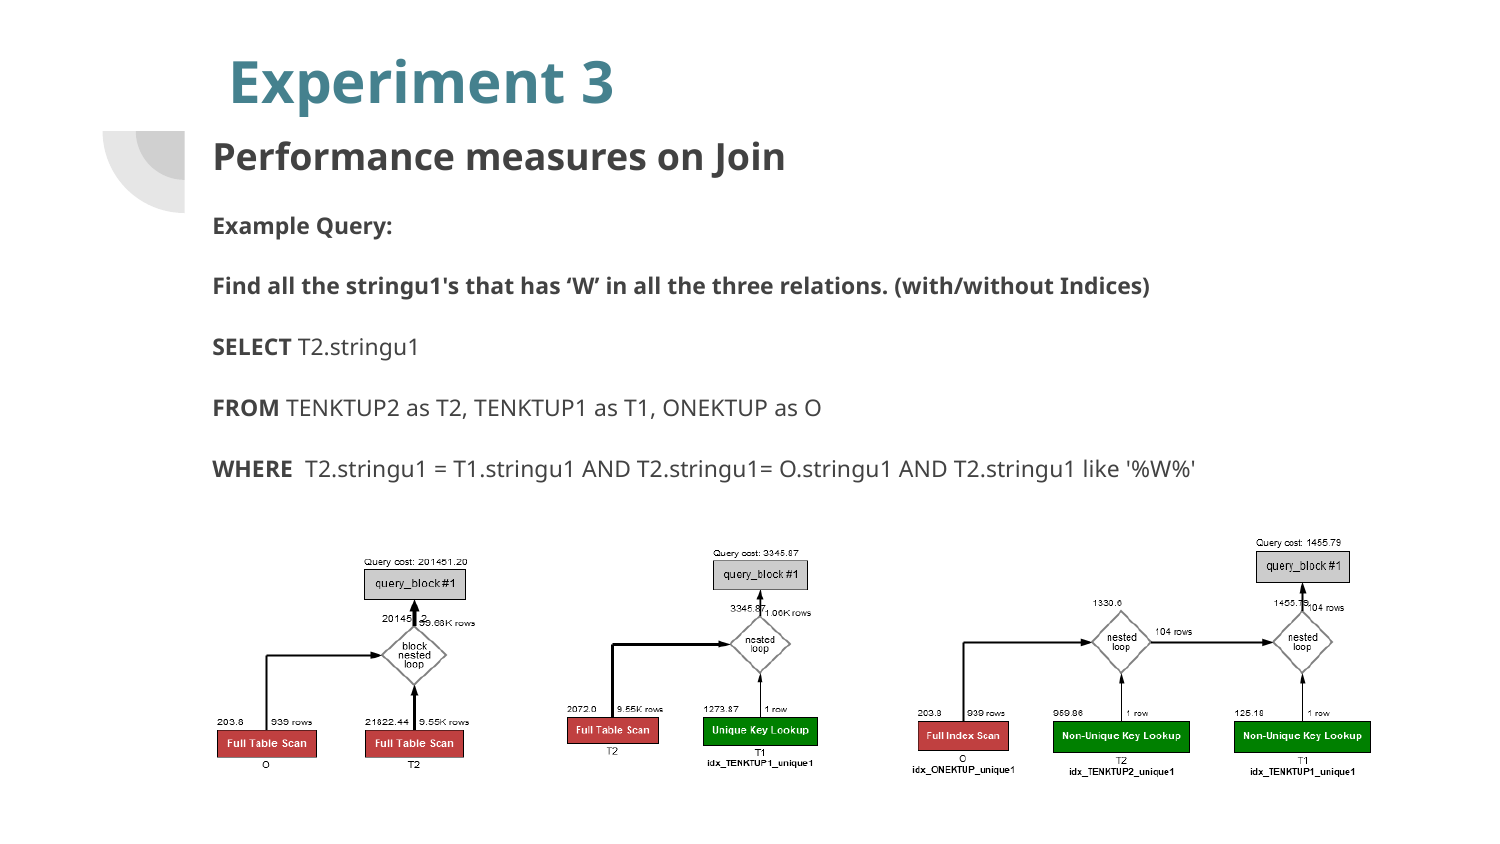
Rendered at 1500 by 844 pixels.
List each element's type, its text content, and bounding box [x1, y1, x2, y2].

picture [196, 533, 502, 812]
picture [899, 512, 1406, 825]
list Performance measures on Join Example Query: Find all the stringu1's that has ‘W’ in all the three relations. (with/without Indices) SELECT T2.stringu1 FROM TENKTUP2 as T2, TENKTUP1 as T1, ONEKTUP as O WHERE T2.stringu1 = T1.stringu1 AND T2.stringu1= O.stringu1 AND T2.stringu1 like '%W%' [197, 117, 1428, 829]
title Experiment 3 [213, 29, 1368, 117]
picture [548, 525, 853, 812]
